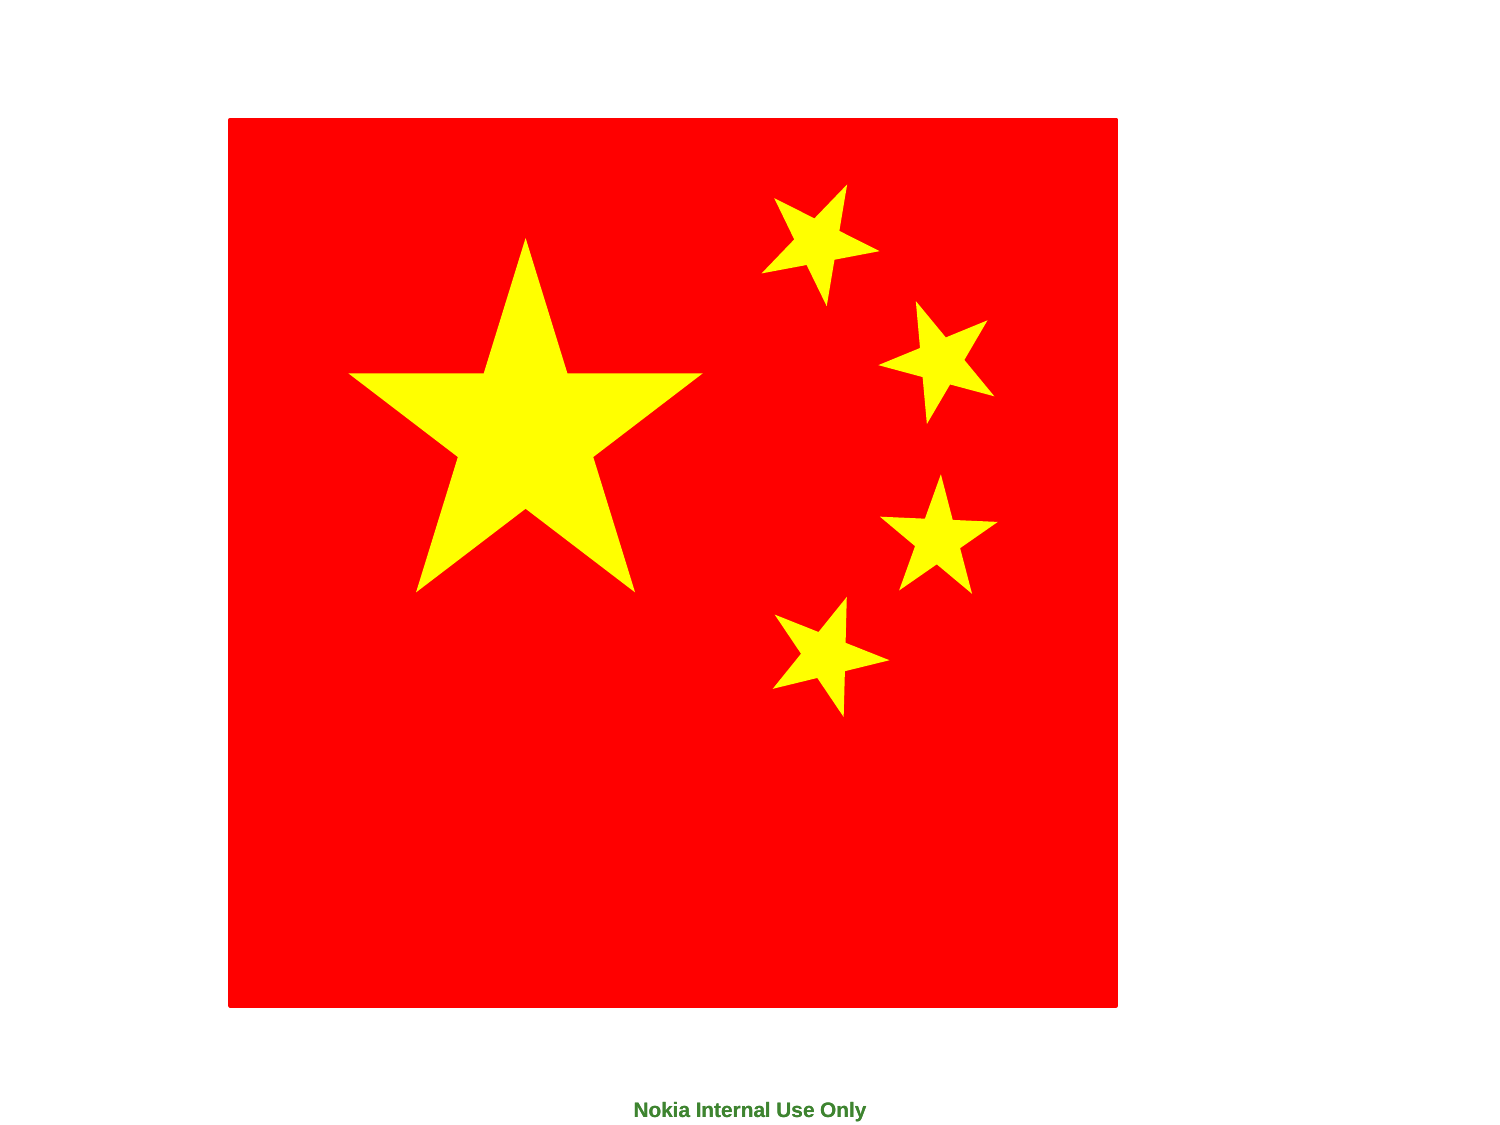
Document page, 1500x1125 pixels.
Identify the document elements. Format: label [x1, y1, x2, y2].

text_box [229, 119, 1117, 1006]
